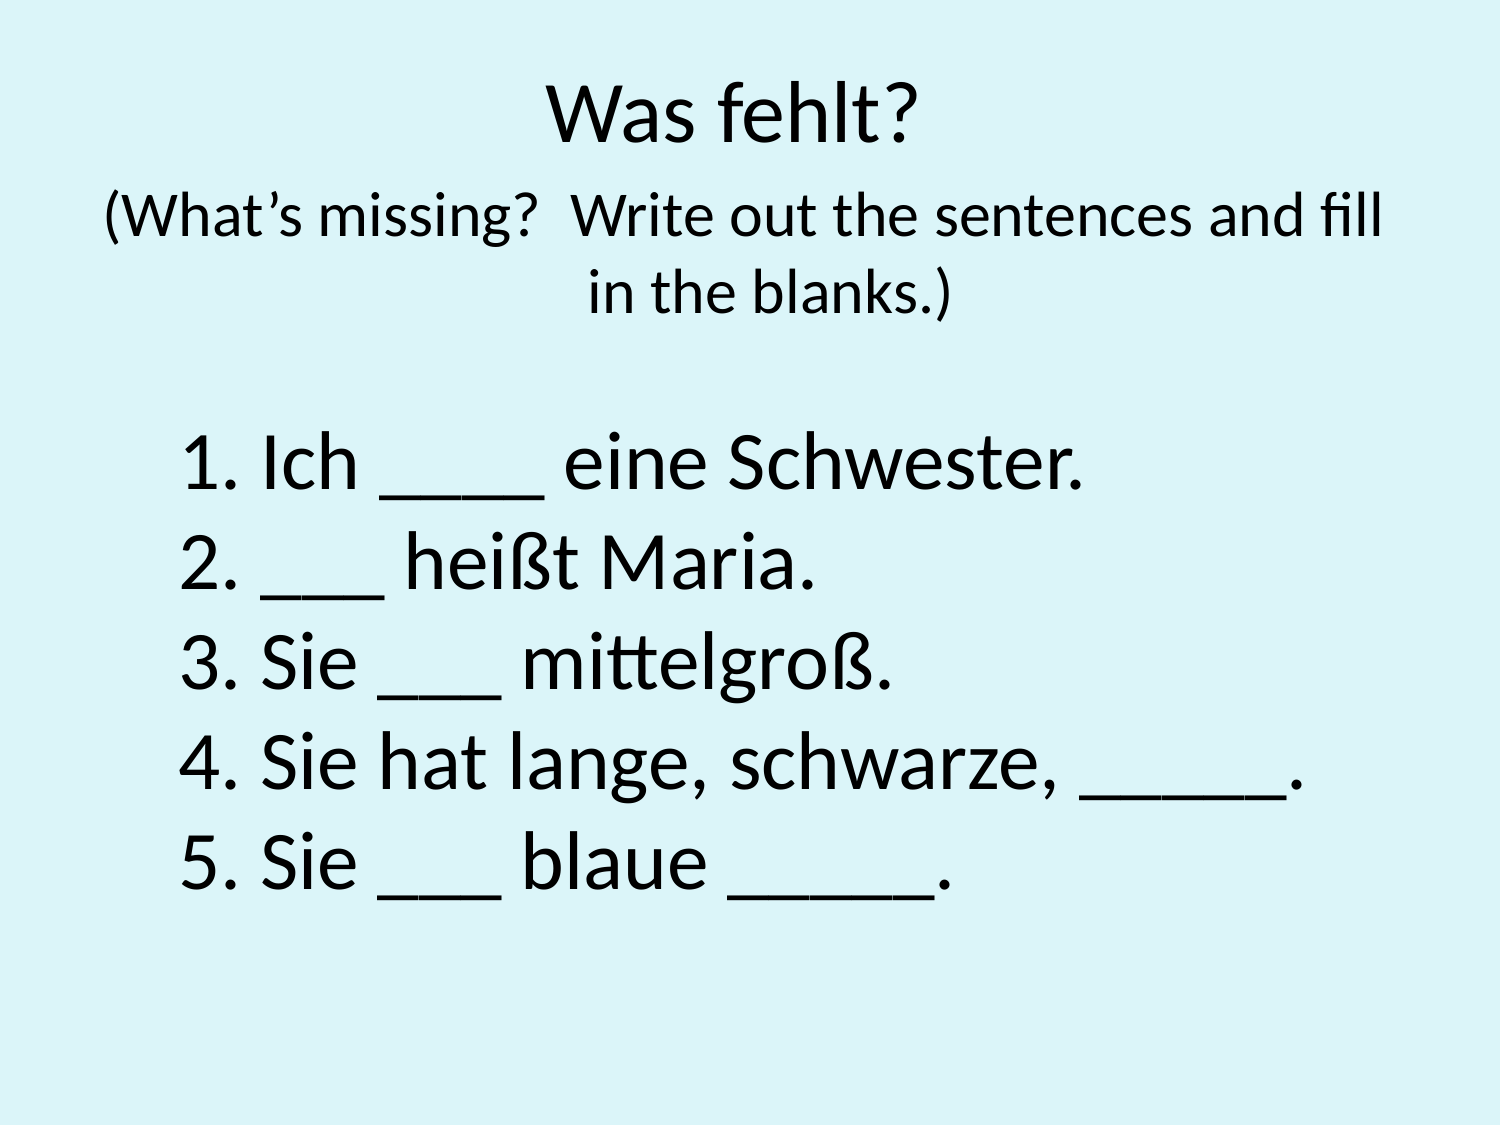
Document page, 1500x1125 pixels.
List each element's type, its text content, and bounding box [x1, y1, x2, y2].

text_box Ich ____ eine Schwester. ___ heißt Maria. Sie ___ mittelgroß. Sie hat lange, schwarze, _____. Sie ___ blaue _____. [163, 398, 1383, 914]
text_box Was fehlt? (What’s missing? Write out the sentences and fill in the blanks.) [70, 46, 1418, 335]
